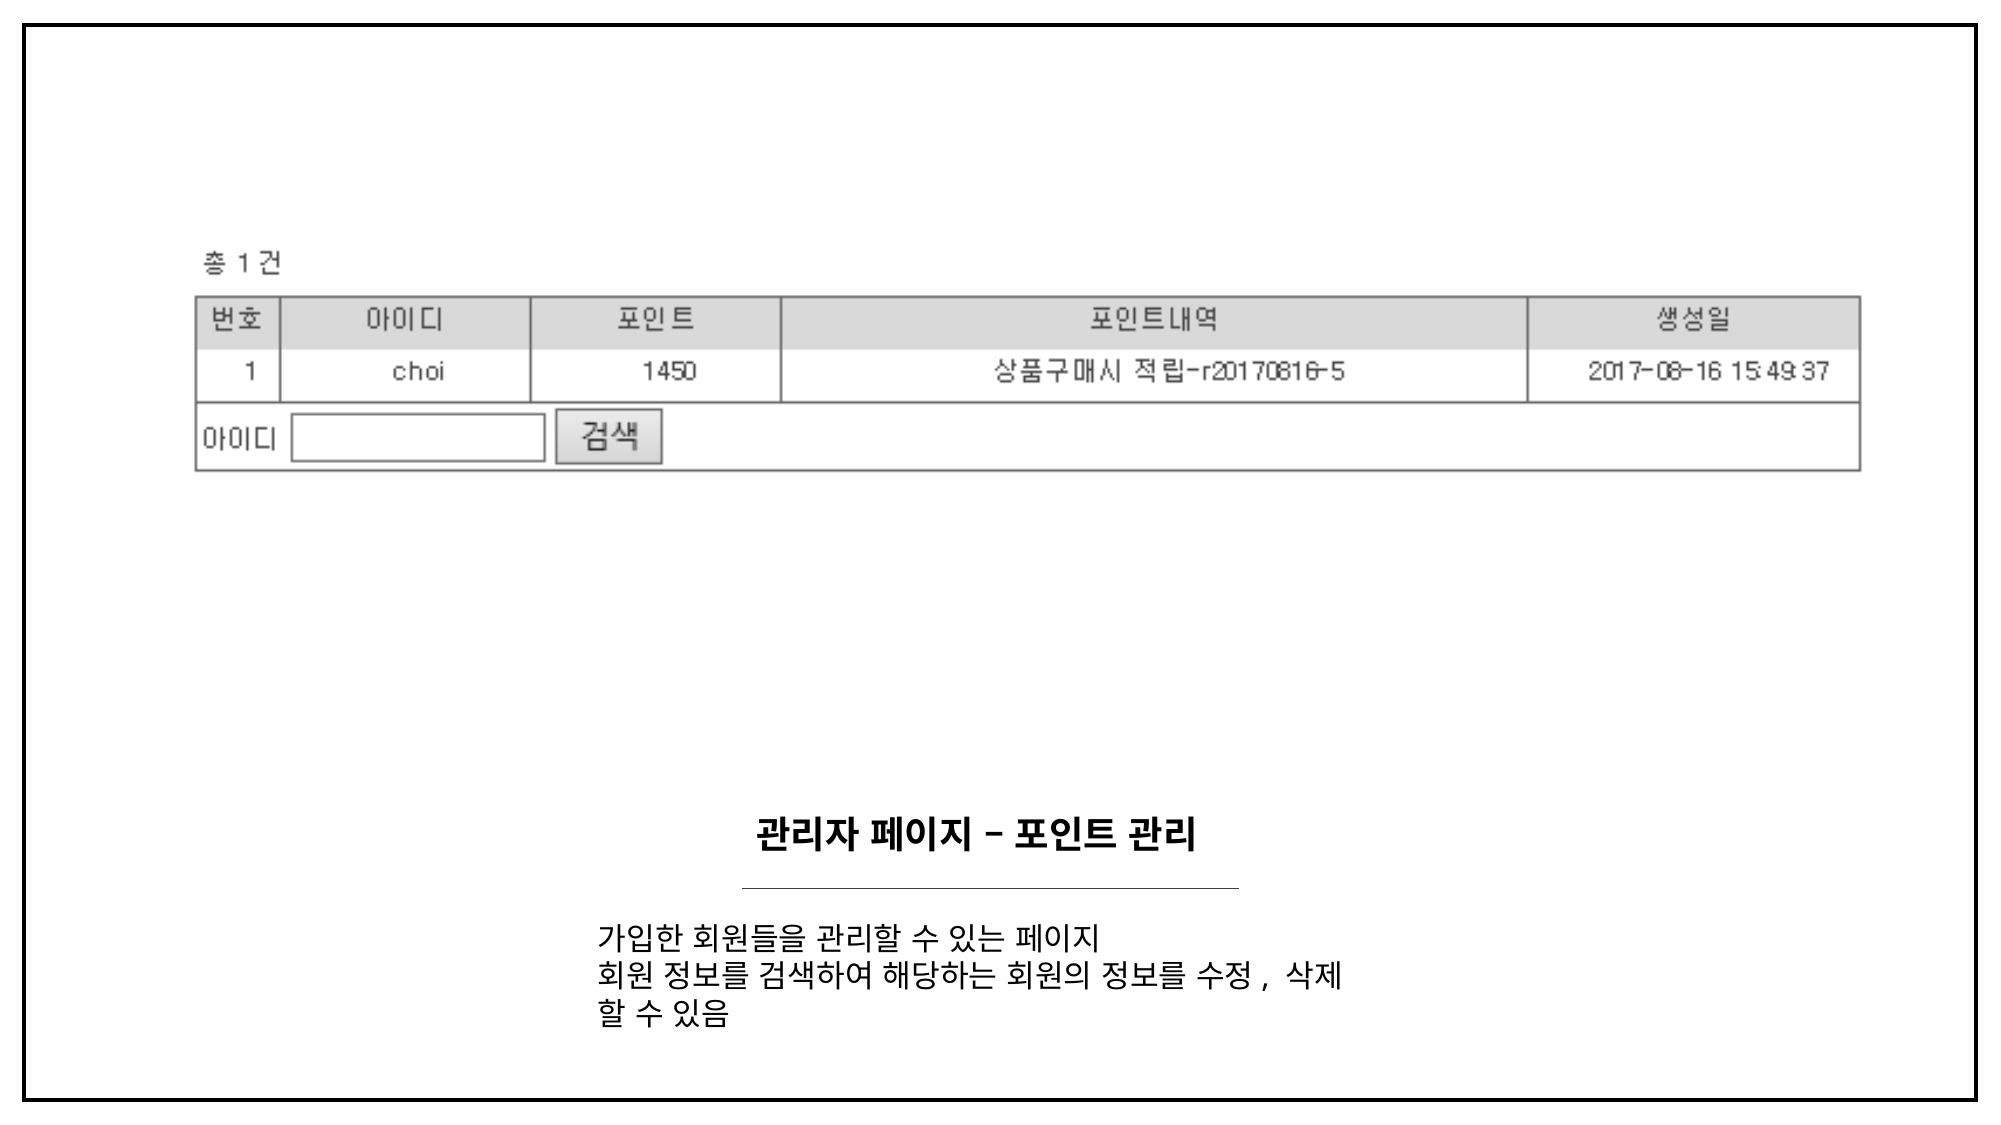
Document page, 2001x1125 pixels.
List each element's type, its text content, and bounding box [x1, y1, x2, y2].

text_box 가입한 회원들을 관리할 수 있는 페이지 회원 정보를 검색하여 해당하는 회원의 정보를 수정, 삭제 할 수 있음 [582, 911, 1371, 1039]
picture [172, 240, 1904, 707]
text_box 관리자 페이지 – 포인트 관리 [741, 803, 1247, 864]
text_box [23, 24, 1977, 1101]
